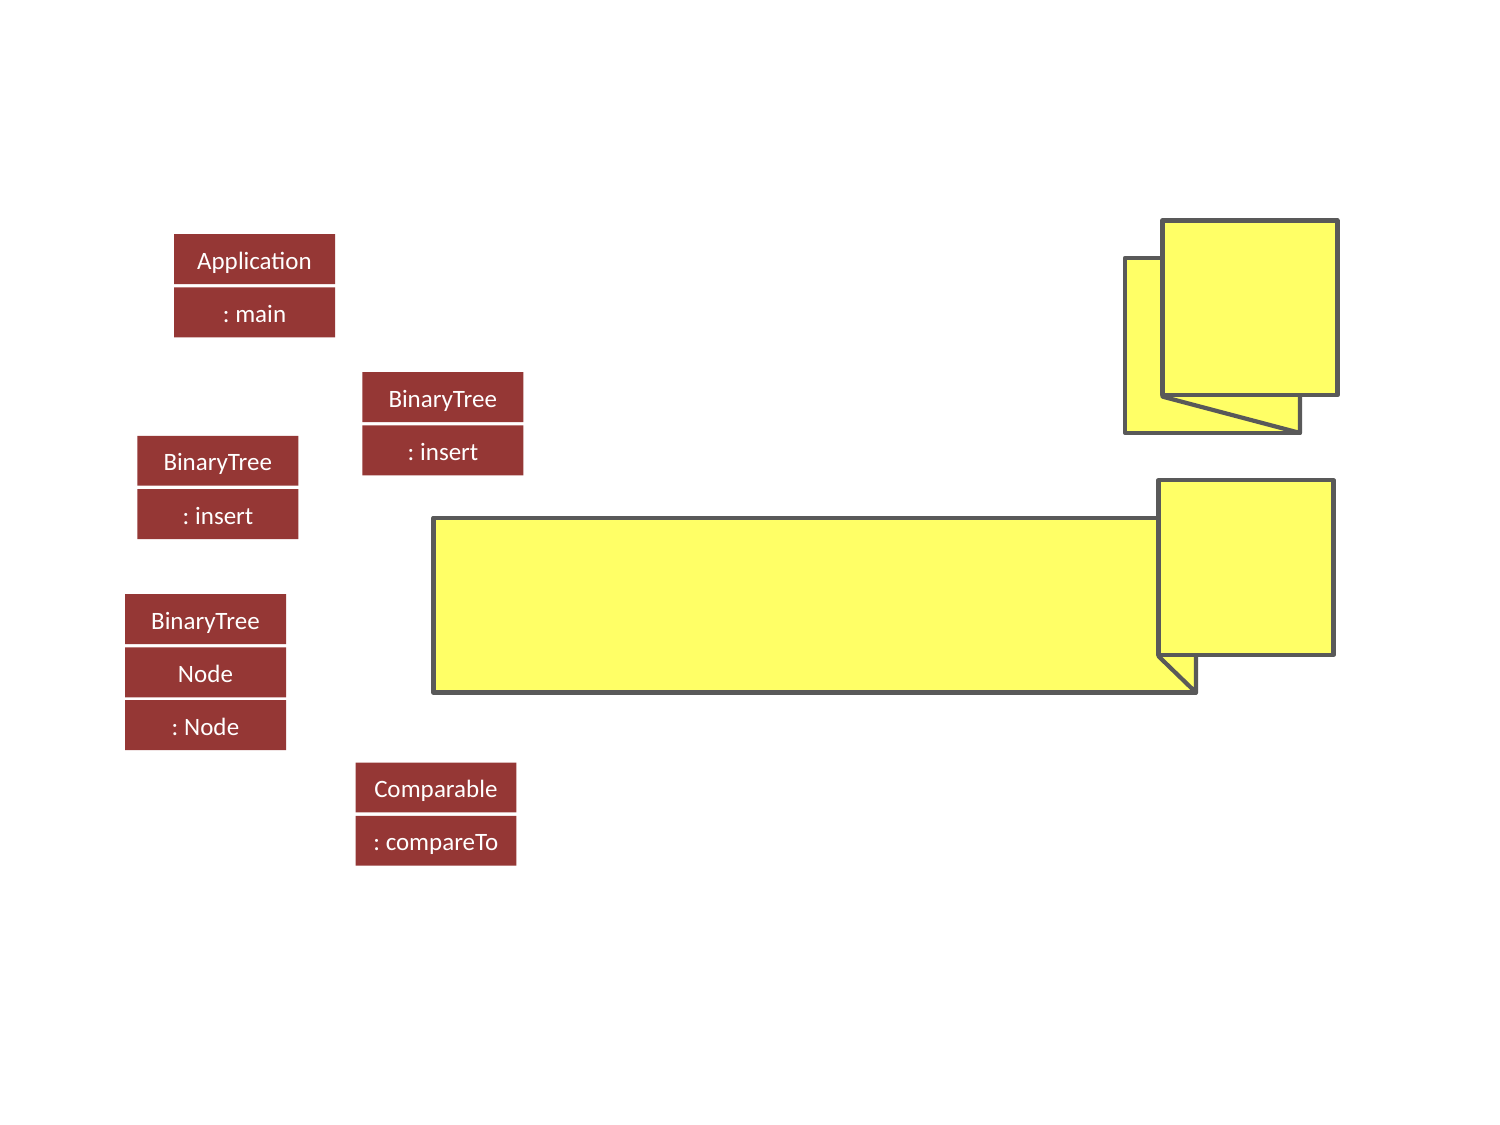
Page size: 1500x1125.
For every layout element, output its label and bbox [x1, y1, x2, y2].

text_box [124, 593, 287, 751]
text_box [137, 435, 299, 540]
text_box [355, 762, 517, 867]
text_box [433, 479, 1334, 693]
text_box [1124, 220, 1338, 434]
text_box [362, 371, 524, 476]
text_box [173, 233, 336, 338]
